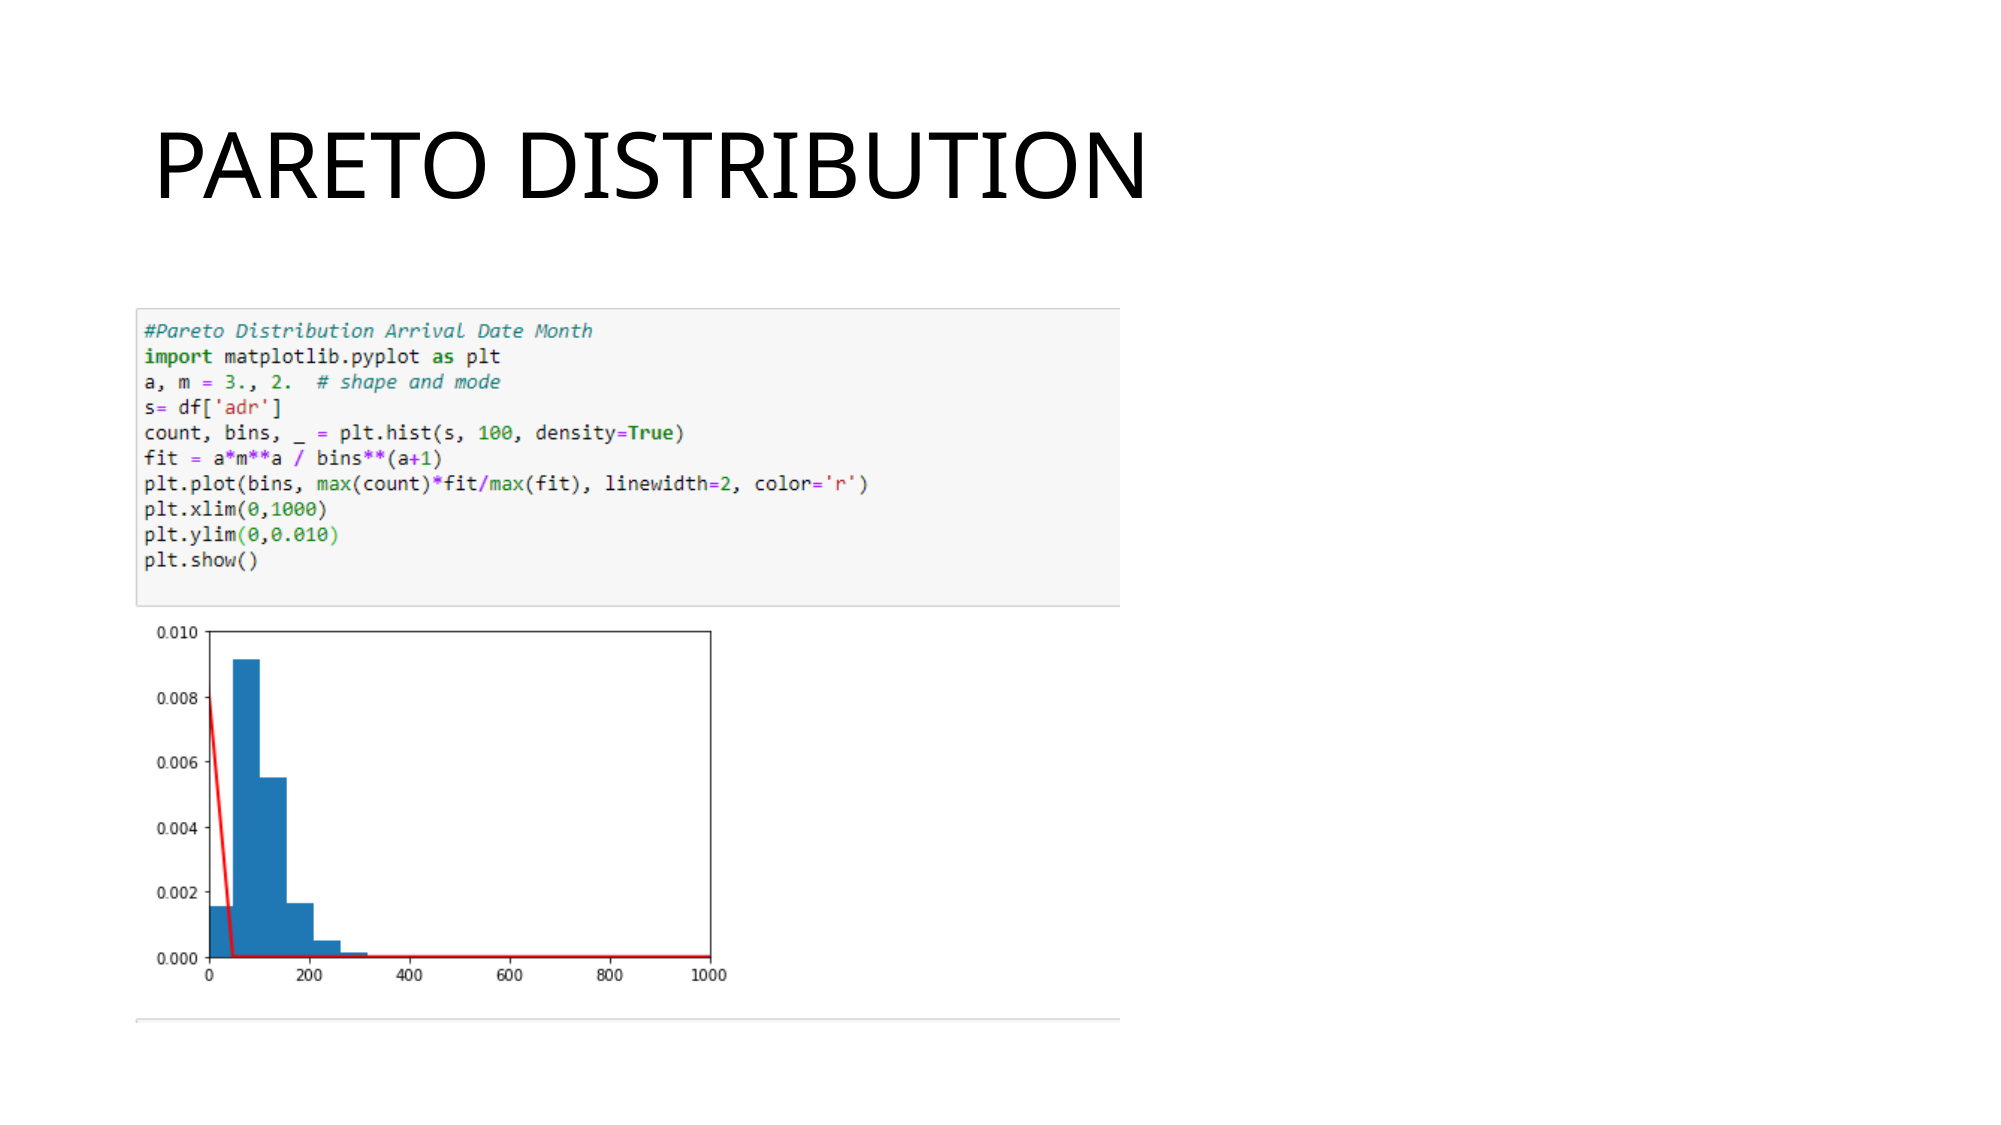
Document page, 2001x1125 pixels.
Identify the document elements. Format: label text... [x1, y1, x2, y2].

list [127, 308, 1120, 1023]
title PARETO DISTRIBUTION [137, 59, 1863, 278]
